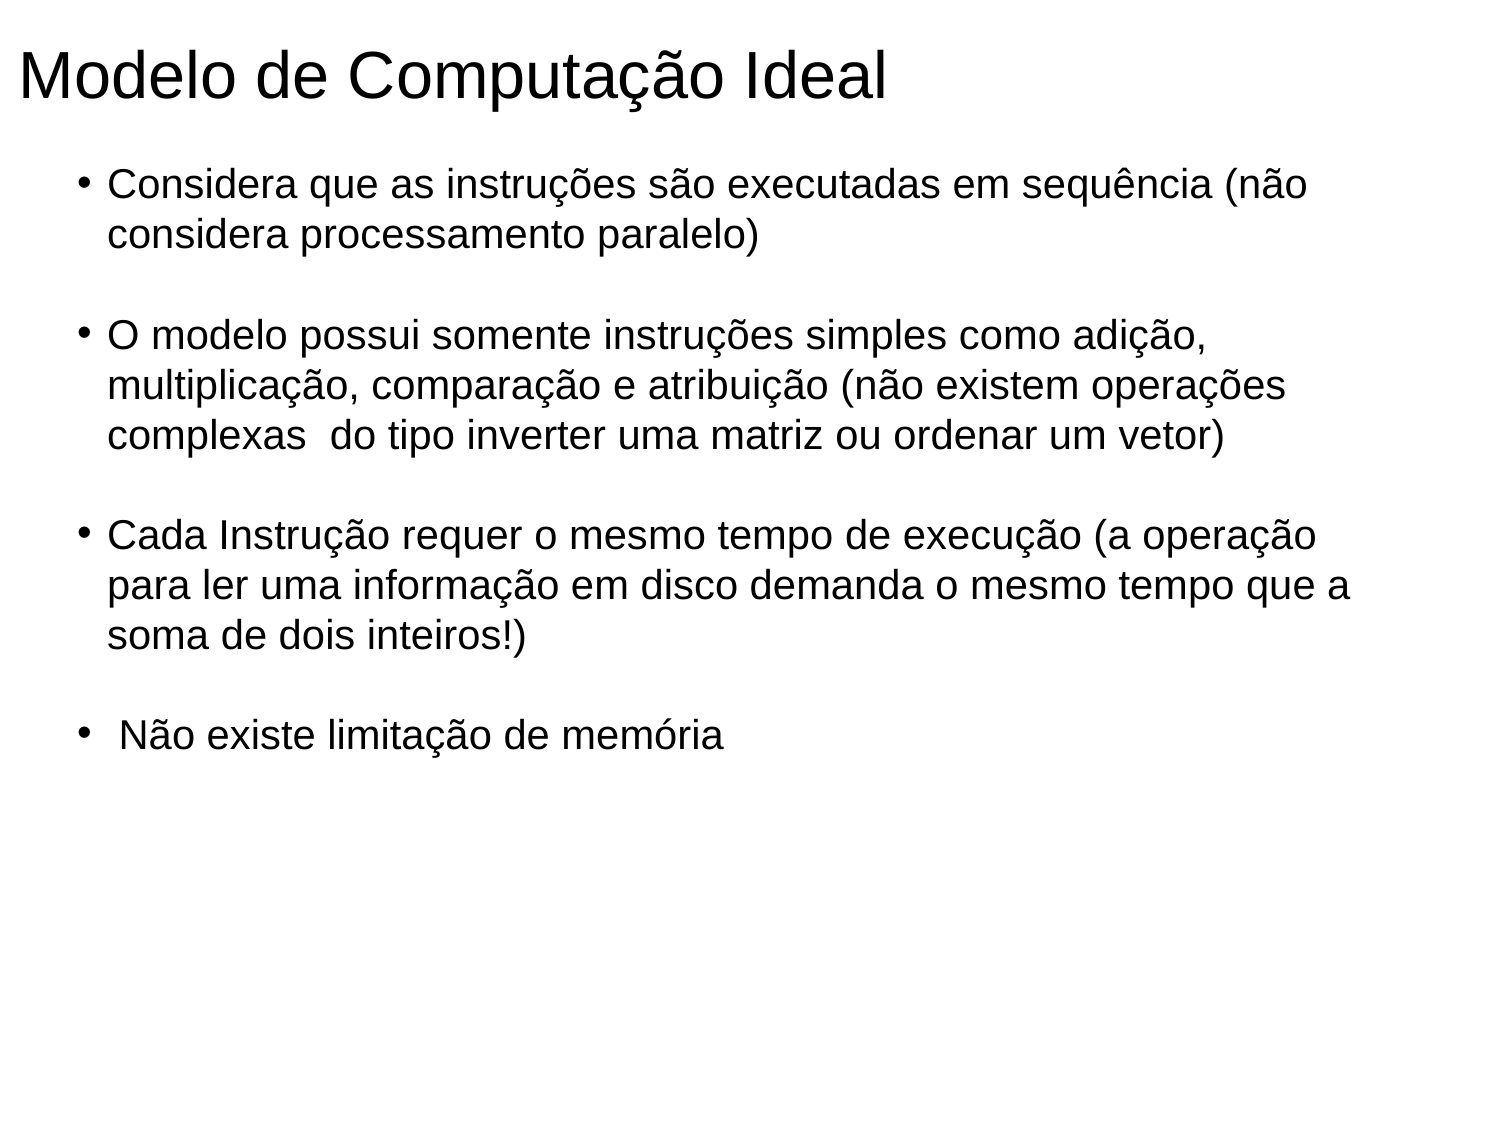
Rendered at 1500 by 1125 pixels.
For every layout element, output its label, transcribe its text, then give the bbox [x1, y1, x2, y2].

text_box Considera que as instruções são executadas em sequência (não considera processamento paralelo) O modelo possui somente instruções simples como adição, multiplicação, comparação e atribuição (não existem operações complexas do tipo inverter uma matriz ou ordenar um vetor) Cada Instrução requer o mesmo tempo de execução (a operação para ler uma informação em disco demanda o mesmo tempo que a soma de dois inteiros!) Não existe limitação de memória [62, 149, 1425, 810]
text_box Modelo de Computação Ideal [4, 24, 904, 120]
